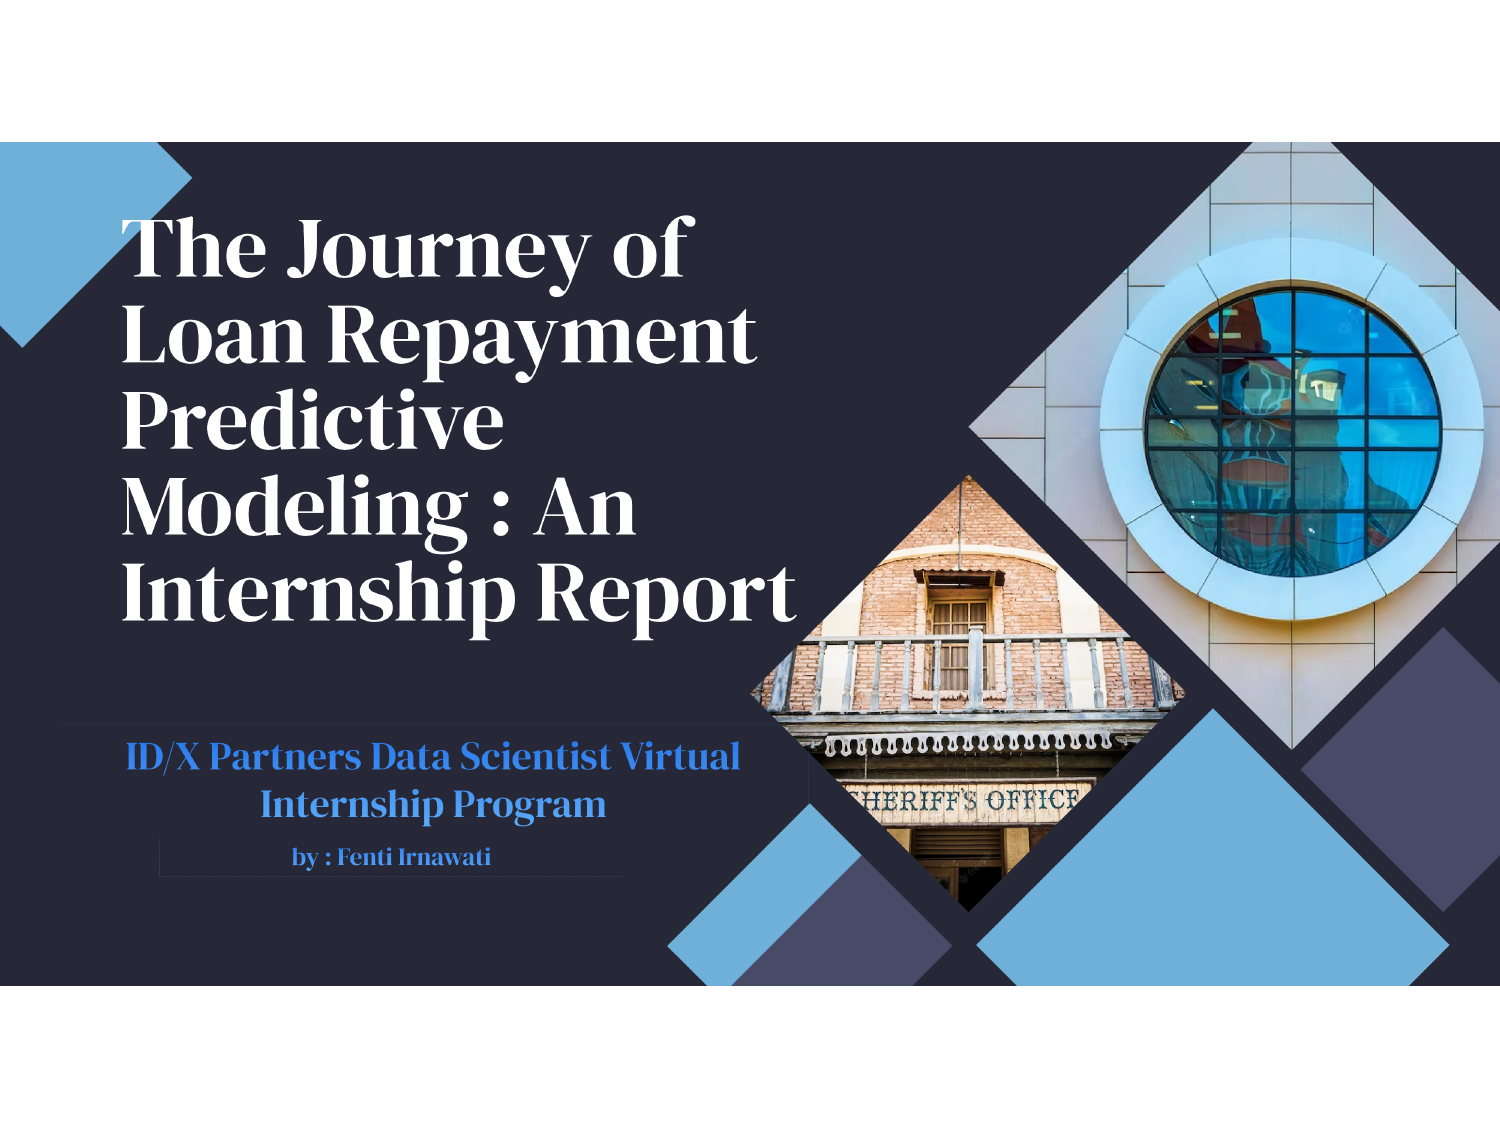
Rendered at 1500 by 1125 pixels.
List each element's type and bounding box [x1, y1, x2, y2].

picture [0, 141, 1500, 987]
